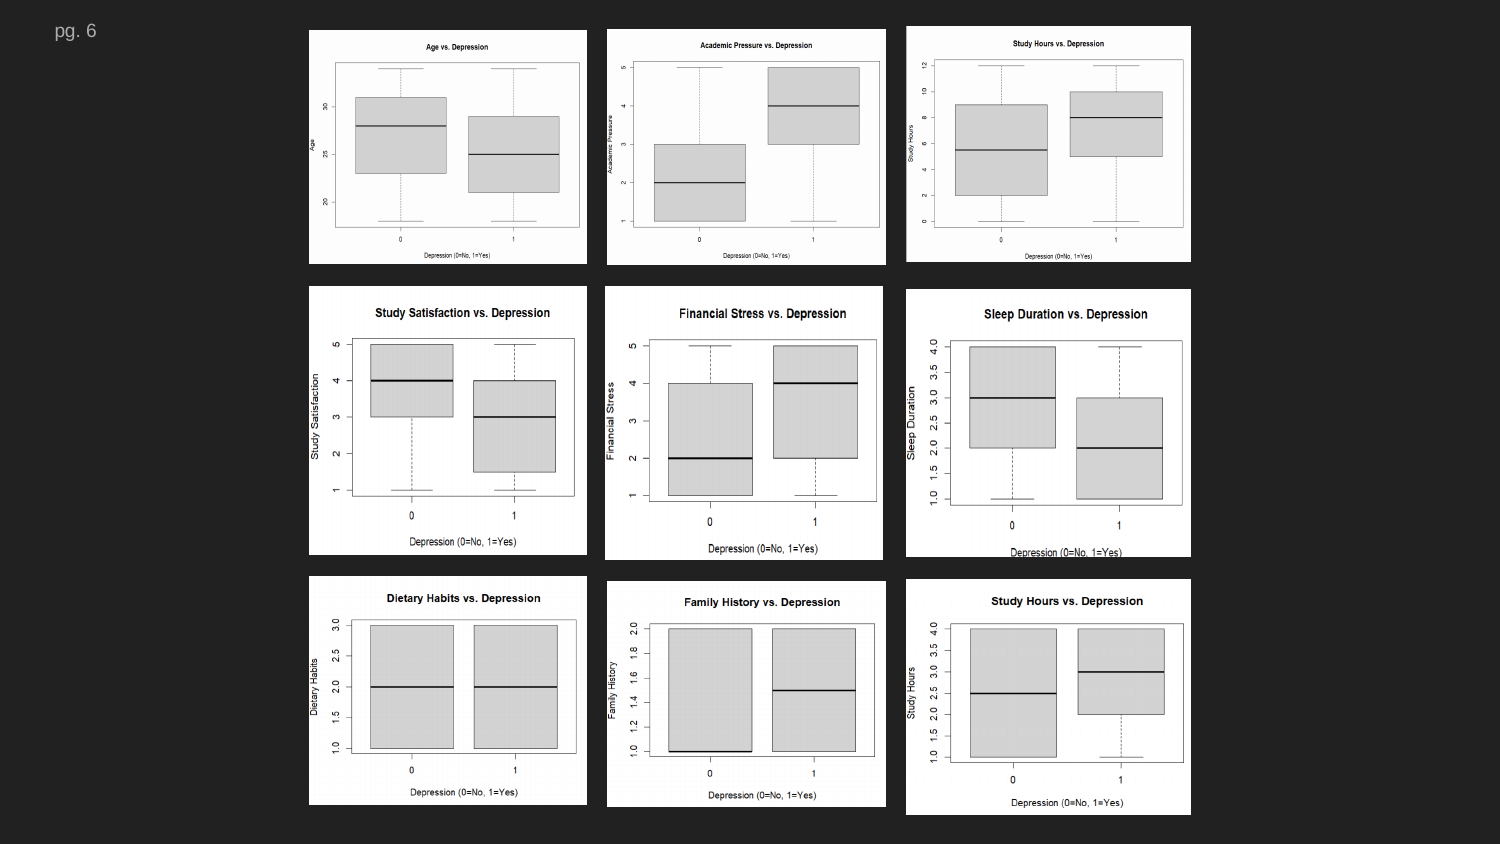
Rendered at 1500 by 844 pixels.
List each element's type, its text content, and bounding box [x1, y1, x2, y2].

picture [308, 29, 587, 265]
picture [308, 286, 587, 555]
slide_number pg. 6 [21, 2, 112, 56]
picture [905, 579, 1191, 815]
picture [905, 288, 1191, 557]
picture [607, 29, 886, 265]
picture [604, 286, 884, 560]
picture [308, 576, 587, 805]
picture [607, 581, 886, 808]
picture [905, 26, 1191, 262]
